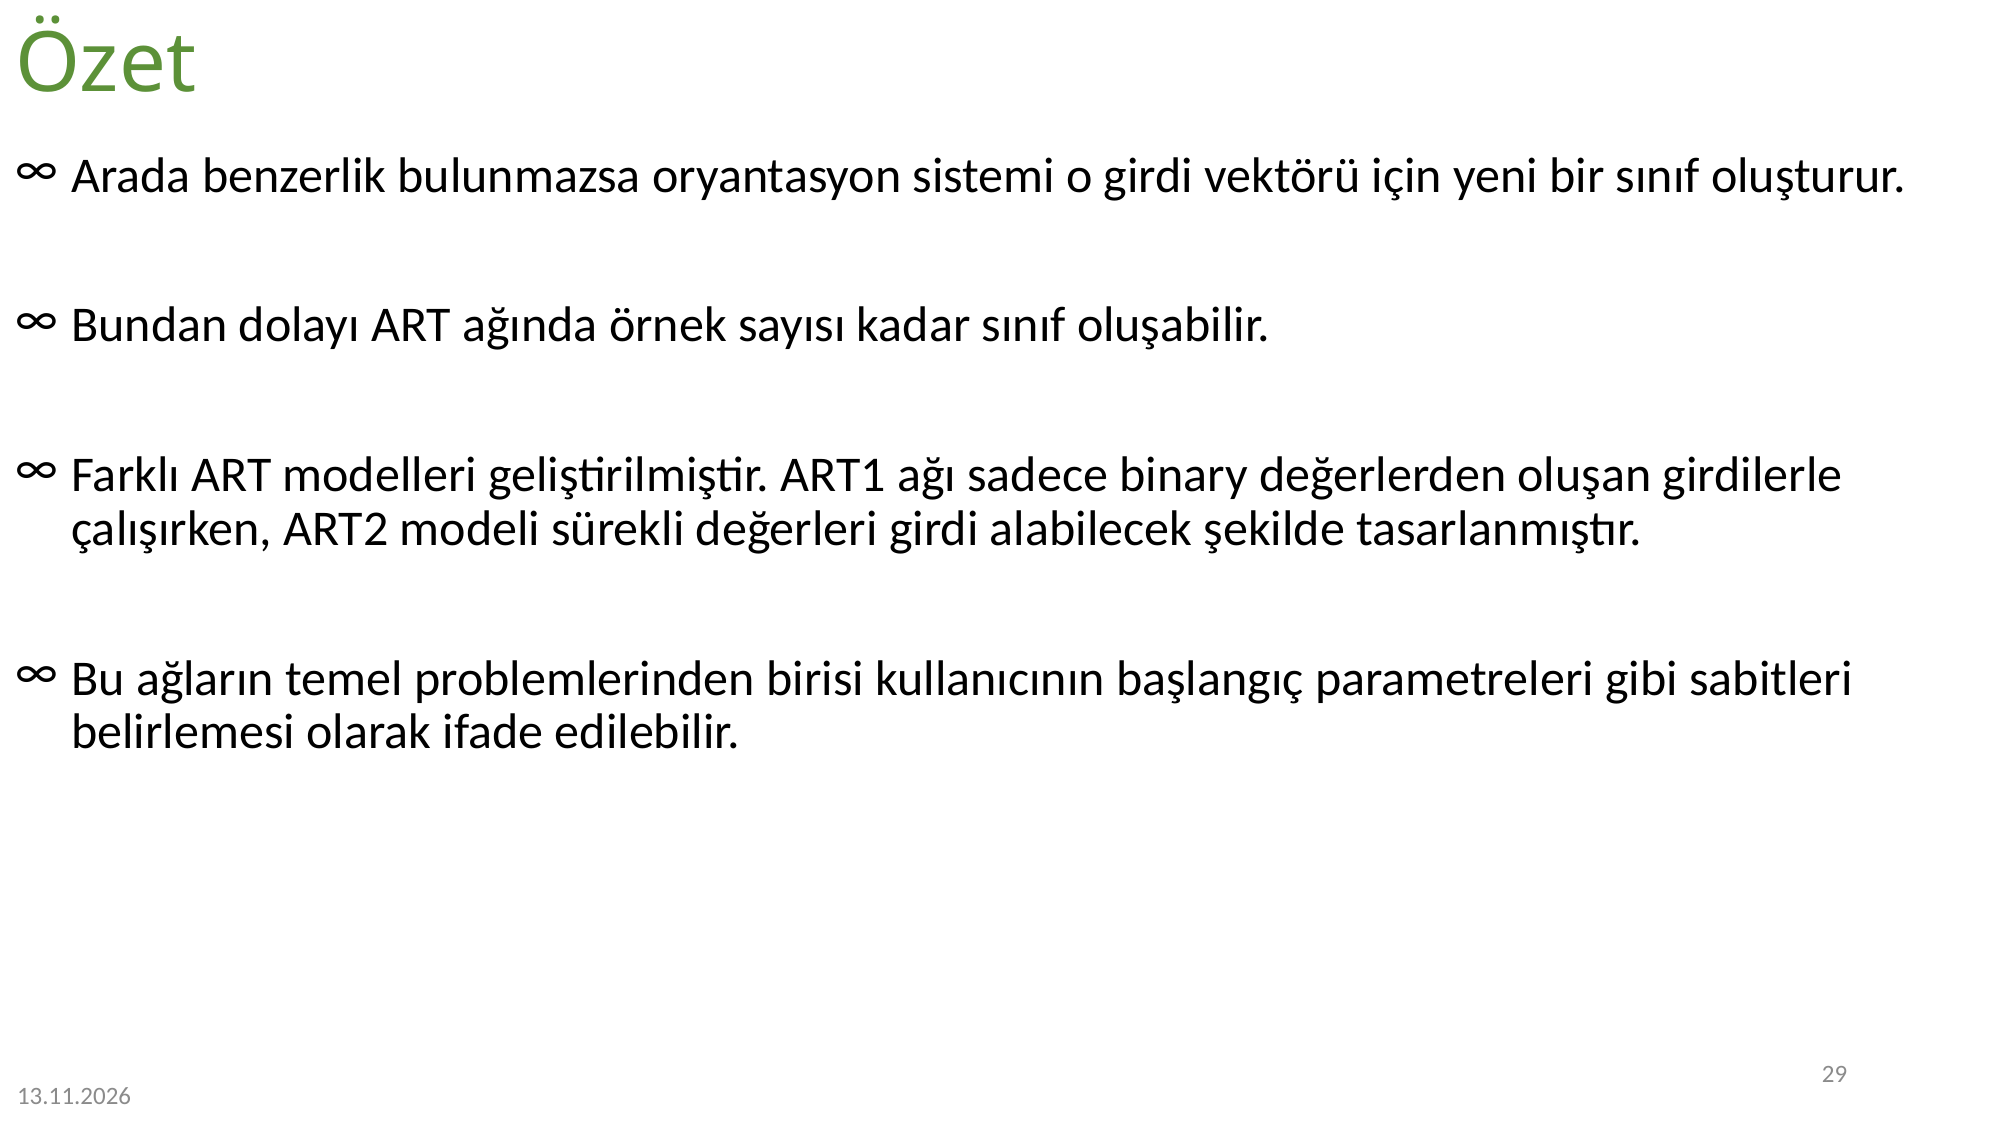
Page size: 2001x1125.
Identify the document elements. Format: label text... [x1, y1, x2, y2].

subtitle Arada benzerlik bulunmazsa oryantasyon sistemi o girdi vektörü için yeni bir sınıf oluşturur. Bundan dolayı ART ağında örnek sayısı kadar sınıf oluşabilir. Farklı ART modelleri geliştirilmiştir. ART1 ağı sadece binary değerlerden oluşan girdilerle çalışırken, ART2 modeli sürekli değerleri girdi alabilecek şekilde tasarlanmıştır. Bu ağların temel problemlerinden birisi kullanıcının başlangıç parametreleri gibi sabitleri belirlemesi olarak ifade edilebilir. [0, 141, 1968, 1125]
title Özet [0, 0, 818, 117]
